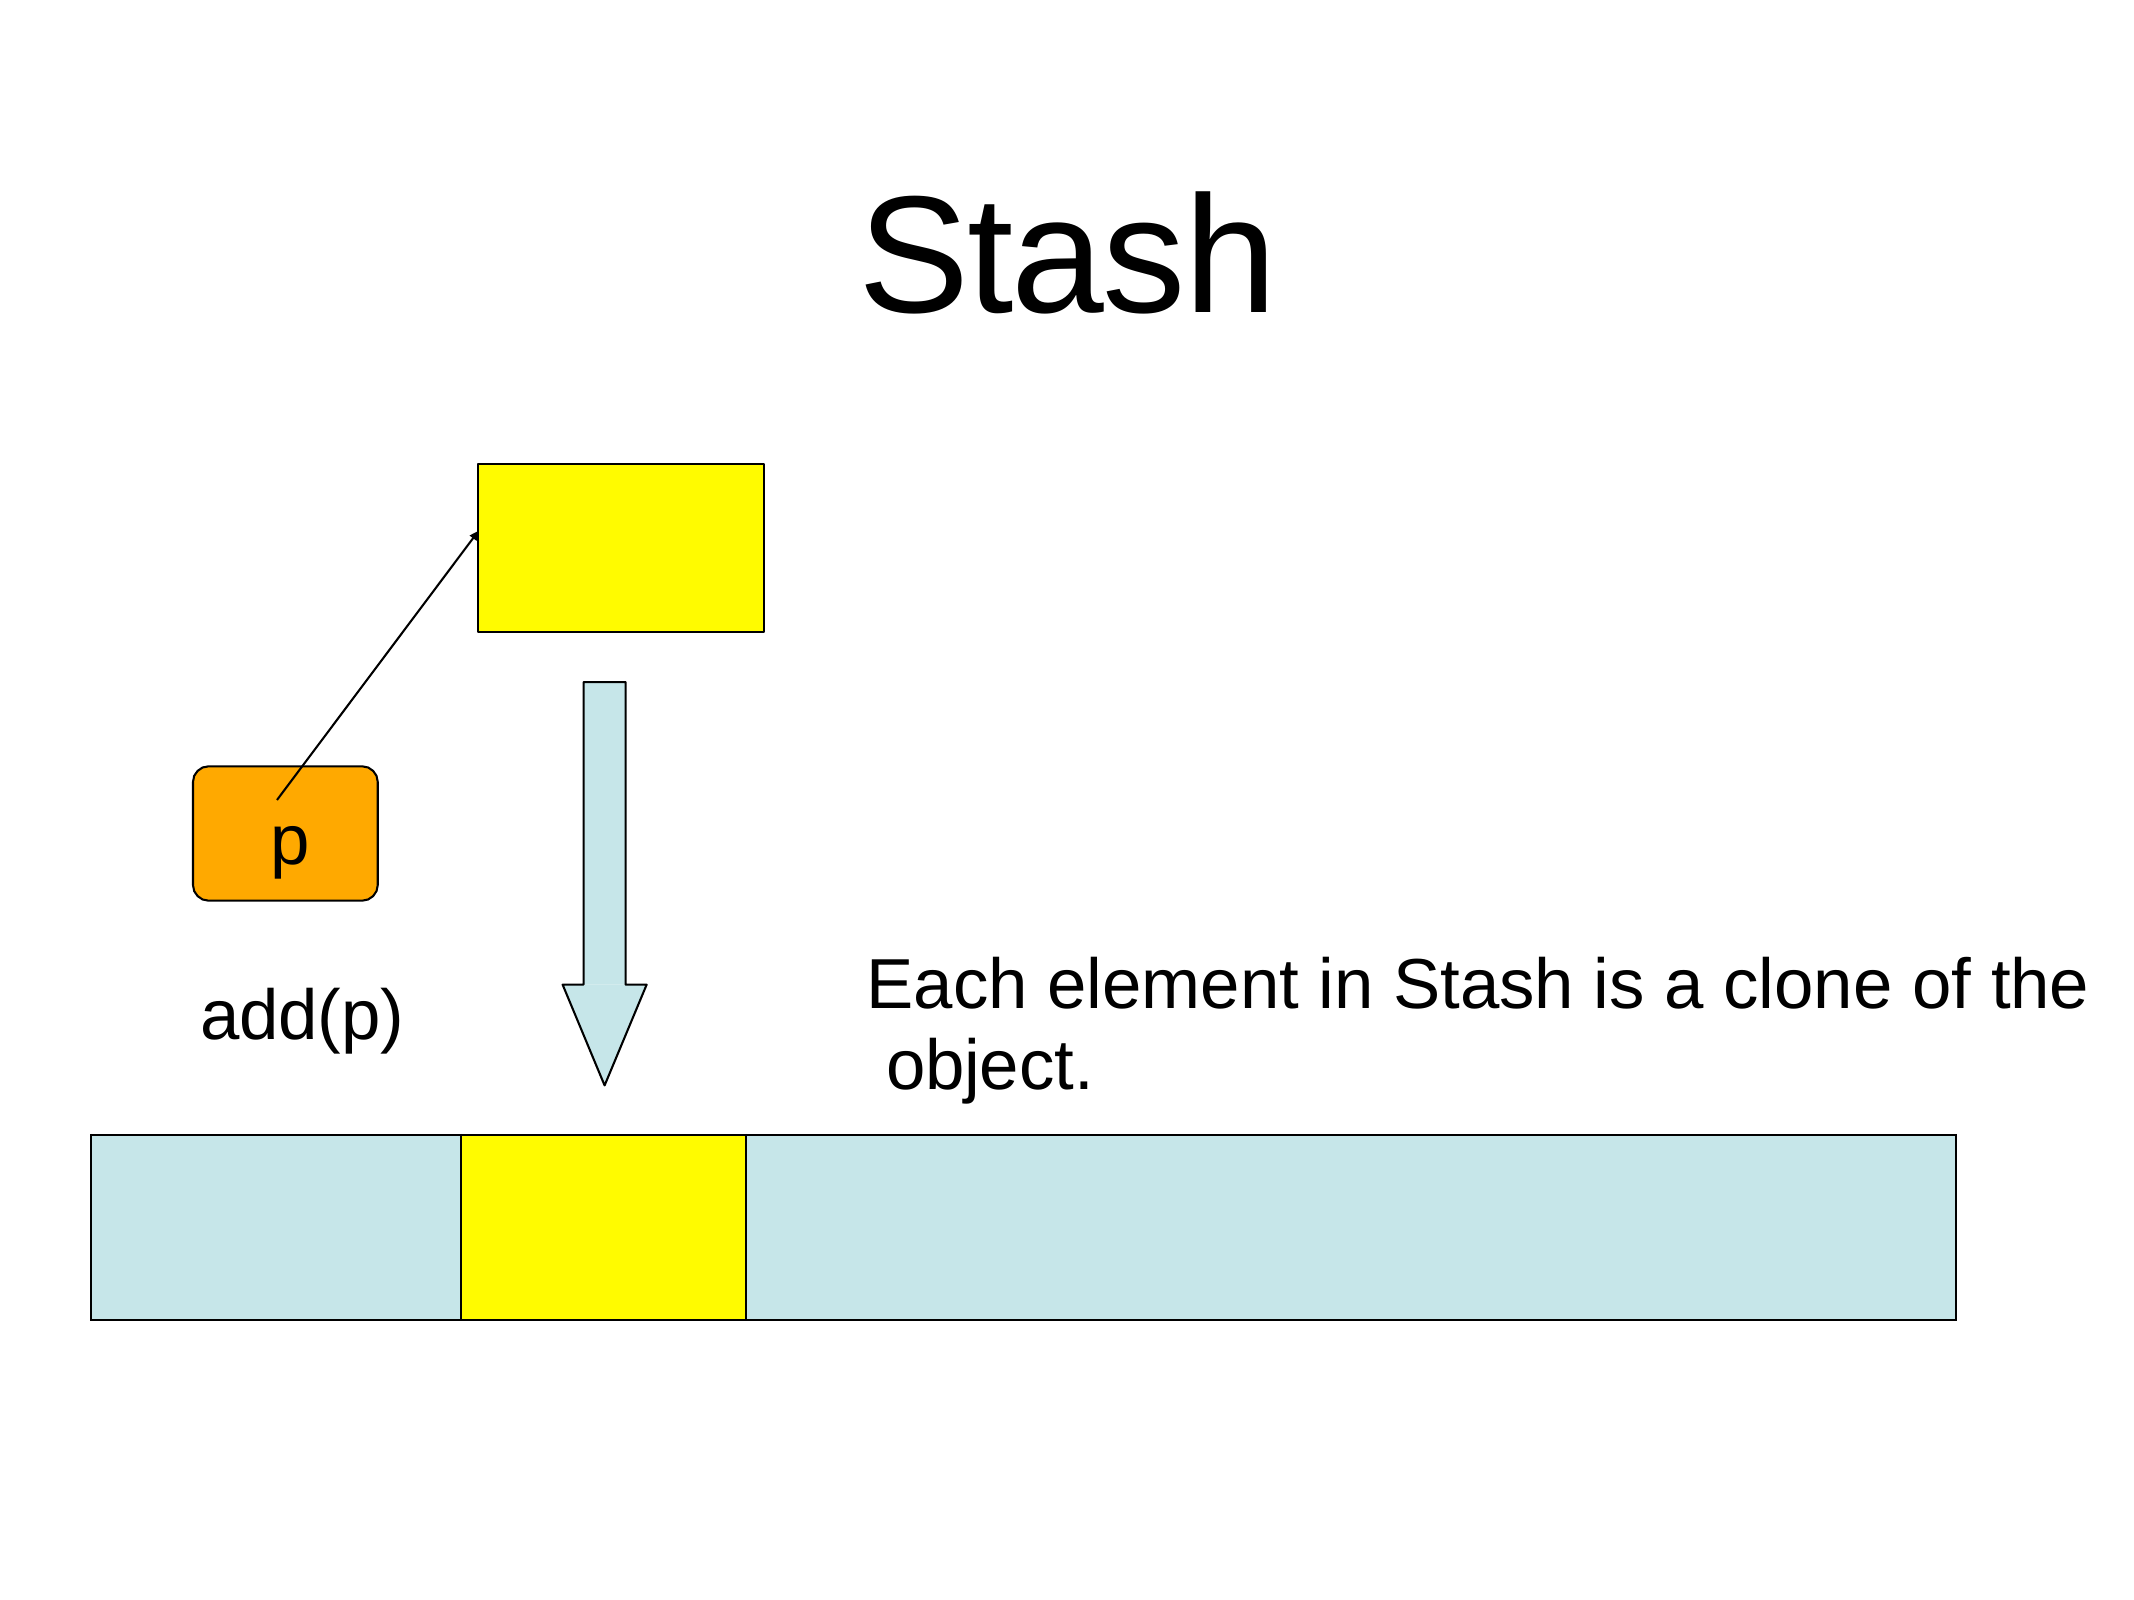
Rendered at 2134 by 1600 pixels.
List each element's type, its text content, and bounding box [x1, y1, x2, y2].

table_header [92, 1136, 460, 1319]
table_header [462, 1136, 745, 1319]
text_box [478, 463, 765, 632]
text_box Each element in Stash is a clone of the object. [864, 941, 2094, 1104]
text_box add(p) [197, 968, 407, 1054]
text_box [469, 531, 479, 541]
text_box p [268, 793, 313, 879]
title Stash [225, 27, 1908, 414]
text_box [192, 766, 378, 901]
text_box [562, 682, 647, 1086]
table_header [747, 1136, 1955, 1319]
